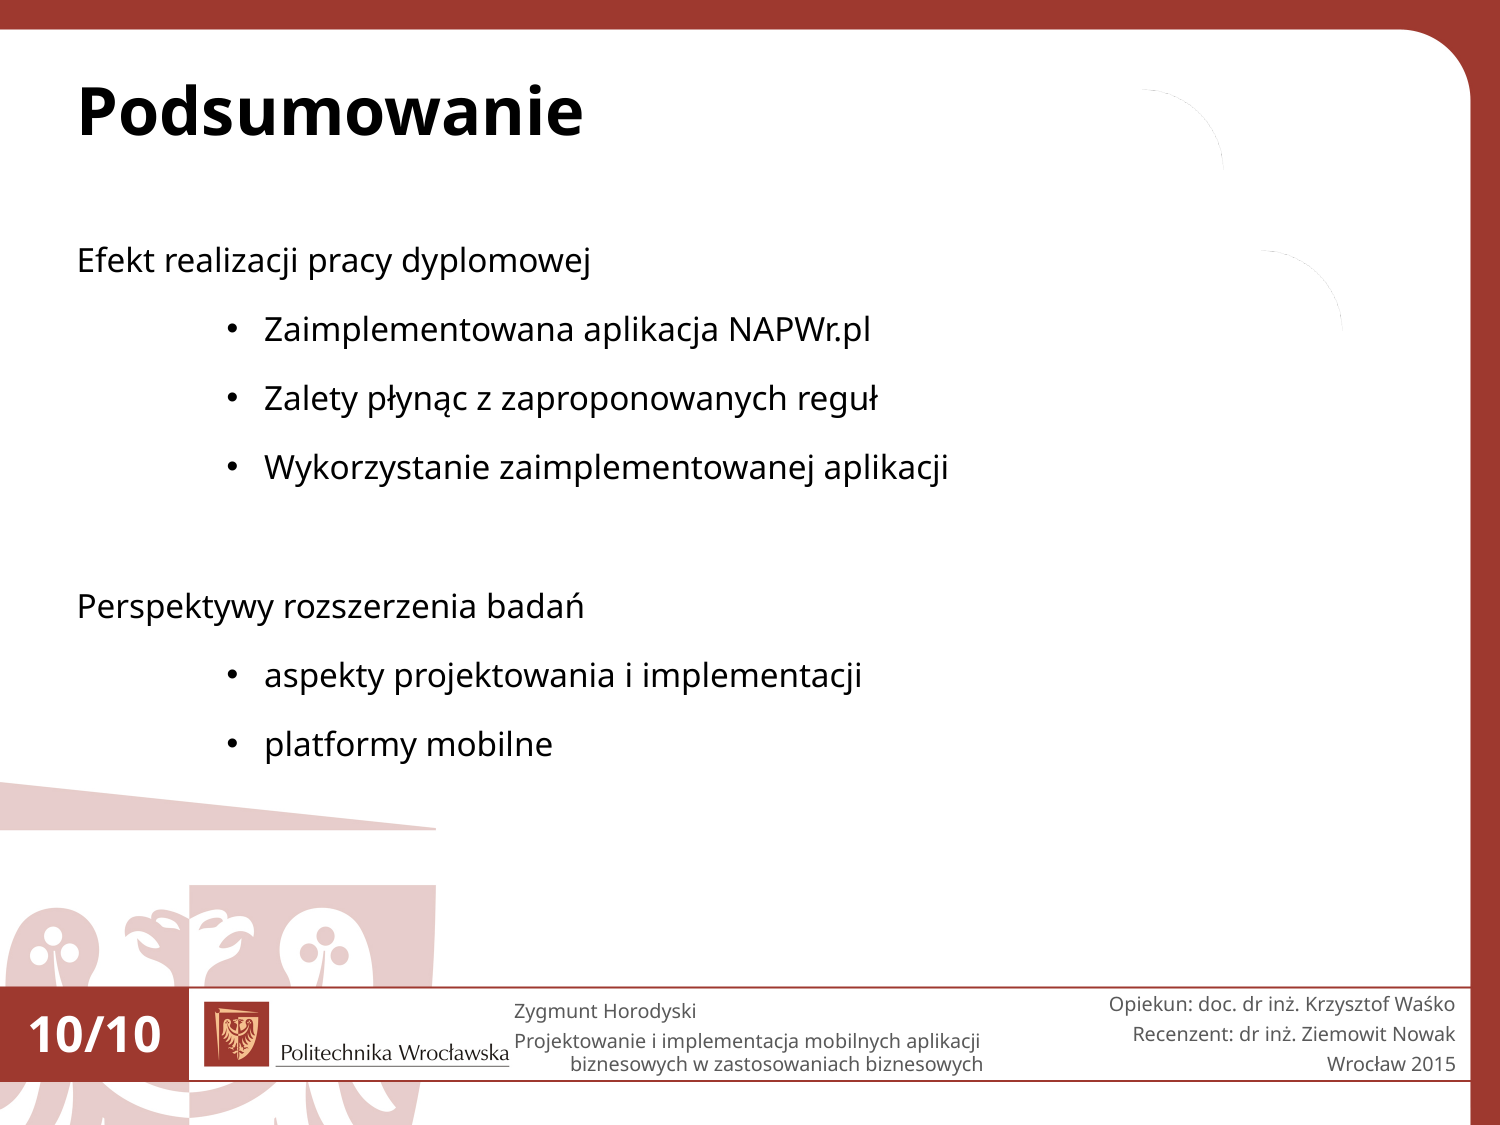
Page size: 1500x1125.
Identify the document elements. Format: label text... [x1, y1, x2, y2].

text_box Podsumowanie [76, 66, 1412, 168]
text_box 10/10 [0, 995, 189, 1071]
picture [0, 0, 1500, 1125]
text_box Opiekun: doc. dr inż. Krzysztof Waśko Recenzent: dr inż. Ziemowit Nowak Wrocław 2015 [1092, 975, 1457, 1076]
text_box Zygmunt Horodyski Projektowanie i implementacja mobilnych aplikacji biznesowych w zastosowaniach biznesowych [513, 975, 999, 1076]
text_box Efekt realizacji pracy dyplomowej Zaimplementowana aplikacja NAPWr.pl Zalety płynąc z zaproponowanych reguł Wykorzystanie zaimplementowanej aplikacji Perspektywy rozszerzenia badań aspekty projektowania i implementacji platformy mobilne [76, 216, 1412, 789]
